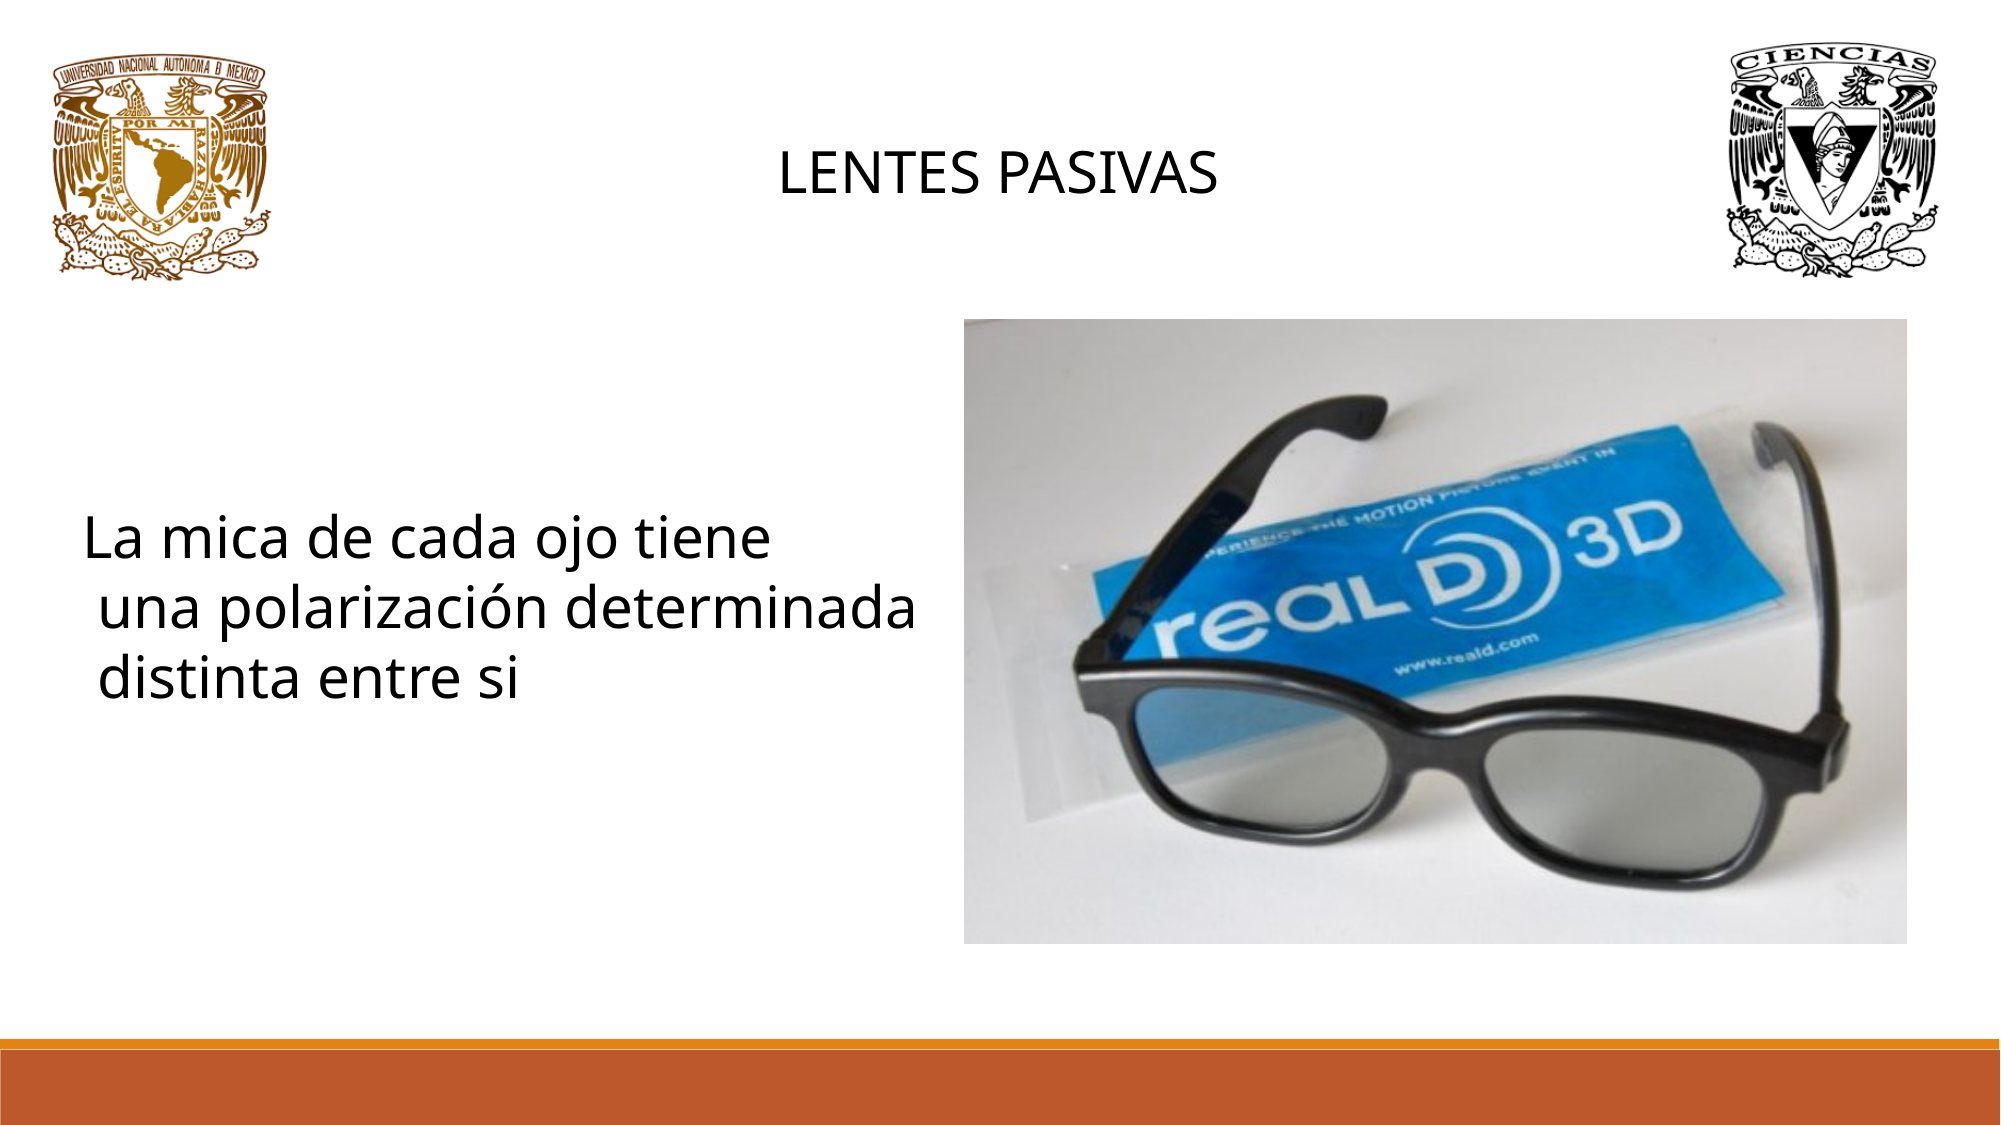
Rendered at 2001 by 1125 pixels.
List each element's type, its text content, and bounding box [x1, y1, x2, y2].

text_box LENTES PASIVAS [762, 127, 1236, 213]
text_box La mica de cada ojo tiene una polarización determinada distinta entre si [67, 492, 933, 718]
picture [1718, 28, 1948, 291]
picture [39, 51, 280, 291]
picture [963, 318, 1908, 945]
